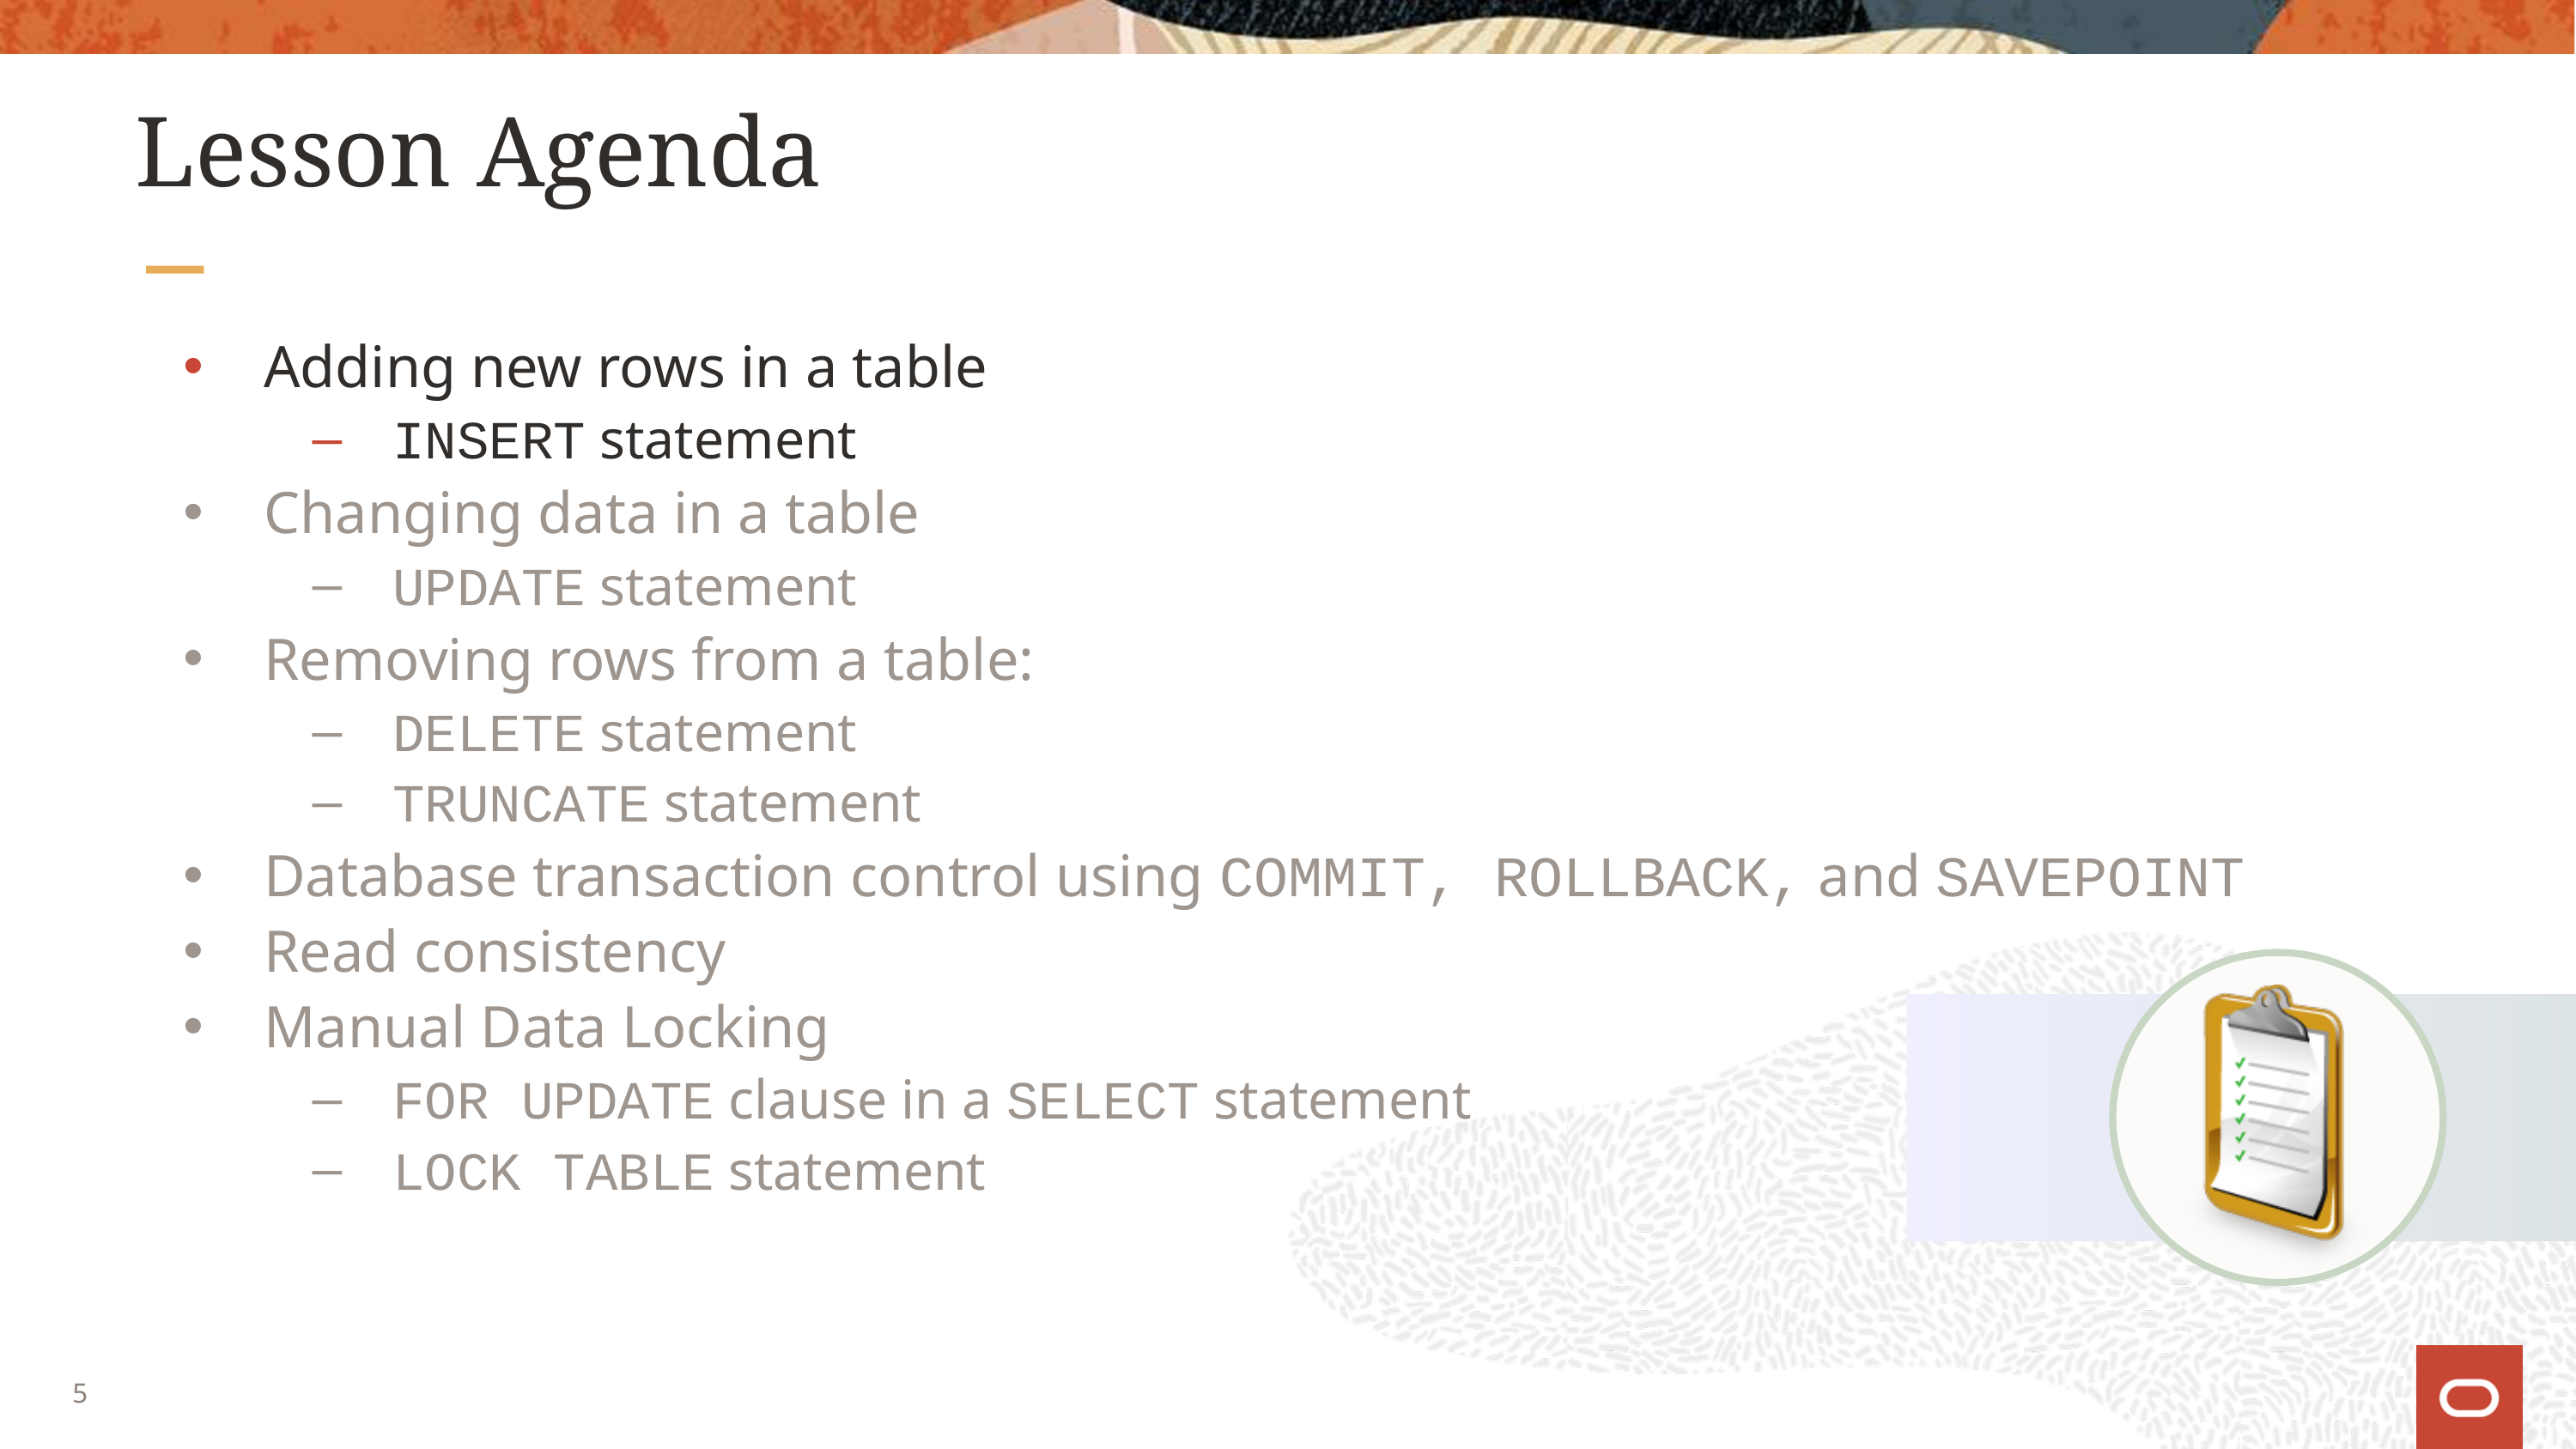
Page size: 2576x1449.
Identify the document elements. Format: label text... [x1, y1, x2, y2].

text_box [1906, 952, 2576, 1305]
picture [2416, 1345, 2523, 1449]
title Lesson Agenda [131, 86, 2445, 252]
picture [0, 0, 2576, 54]
list Adding new rows in a table INSERT statement Changing data in a table UPDATE statement Removing rows from a table: DELETE statement TRUNCATE statement Database transaction control using COMMIT, ROLLBACK, and SAVEPOINT Read consistency Manual Data Locking FOR UPDATE clause in a SELECT statement LOCK TABLE statement [131, 319, 2282, 1210]
